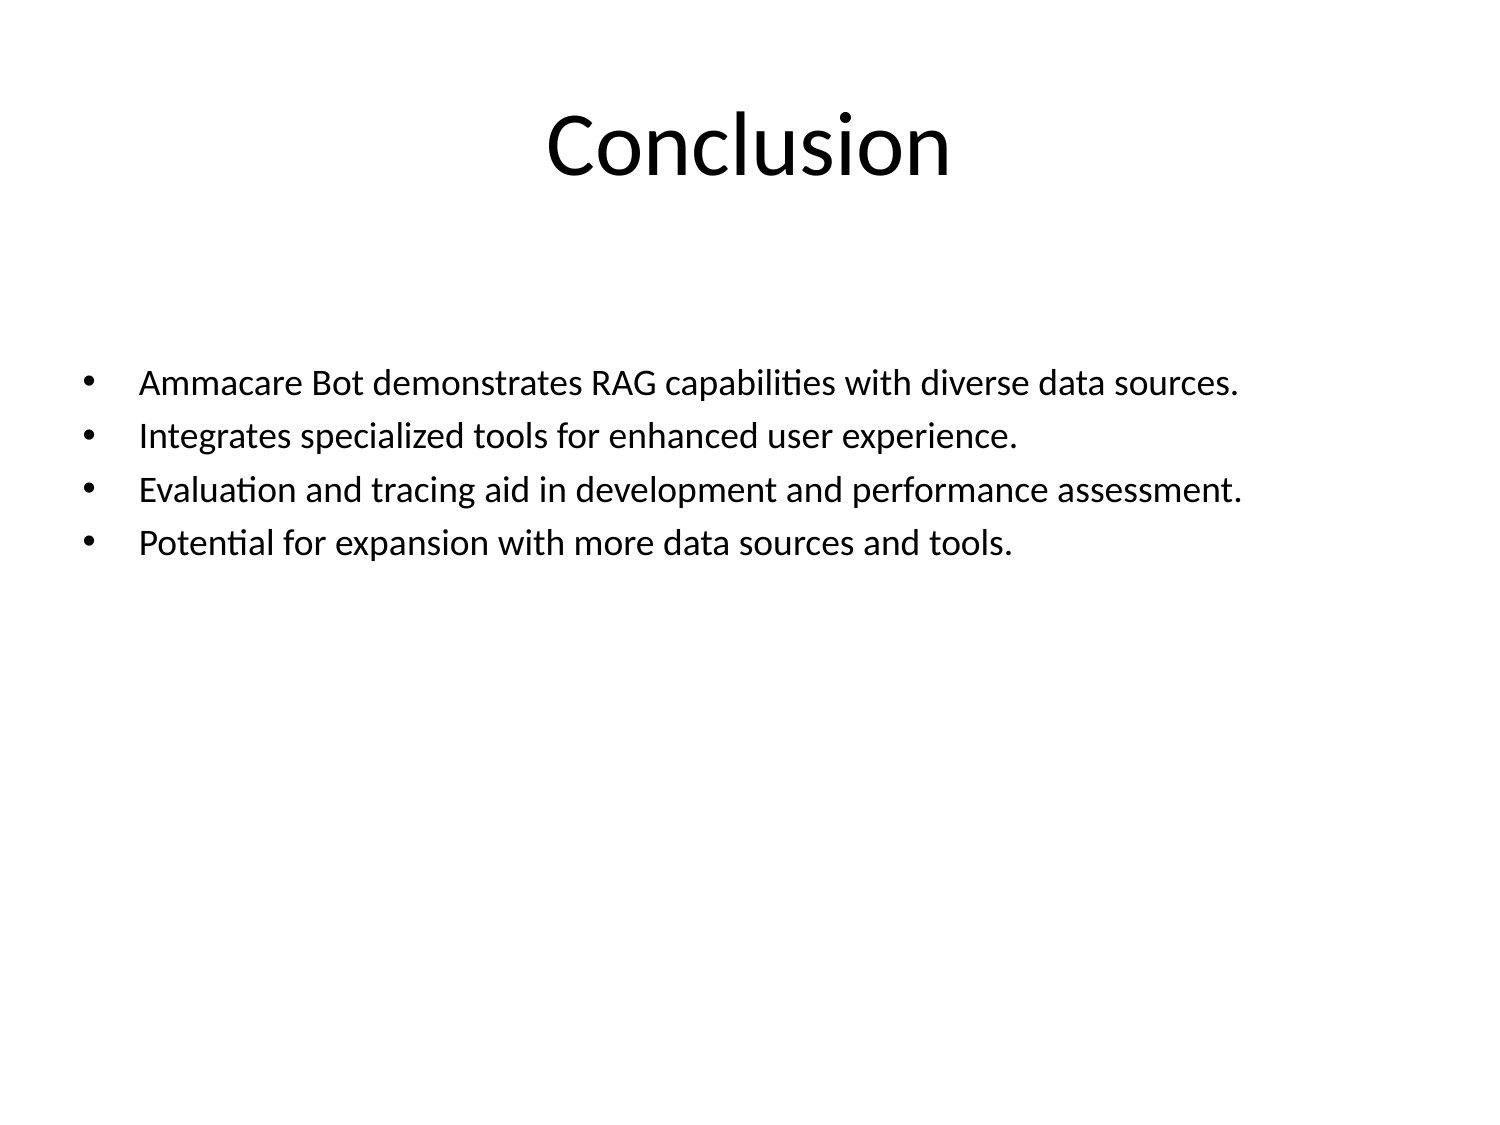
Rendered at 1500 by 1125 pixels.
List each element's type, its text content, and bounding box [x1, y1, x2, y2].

list Ammacare Bot demonstrates RAG capabilities with diverse data sources. Integrates specialized tools for enhanced user experience. Evaluation and tracing aid in development and performance assessment. Potential for expansion with more data sources and tools. [74, 261, 1426, 1006]
title Conclusion [74, 44, 1426, 234]
